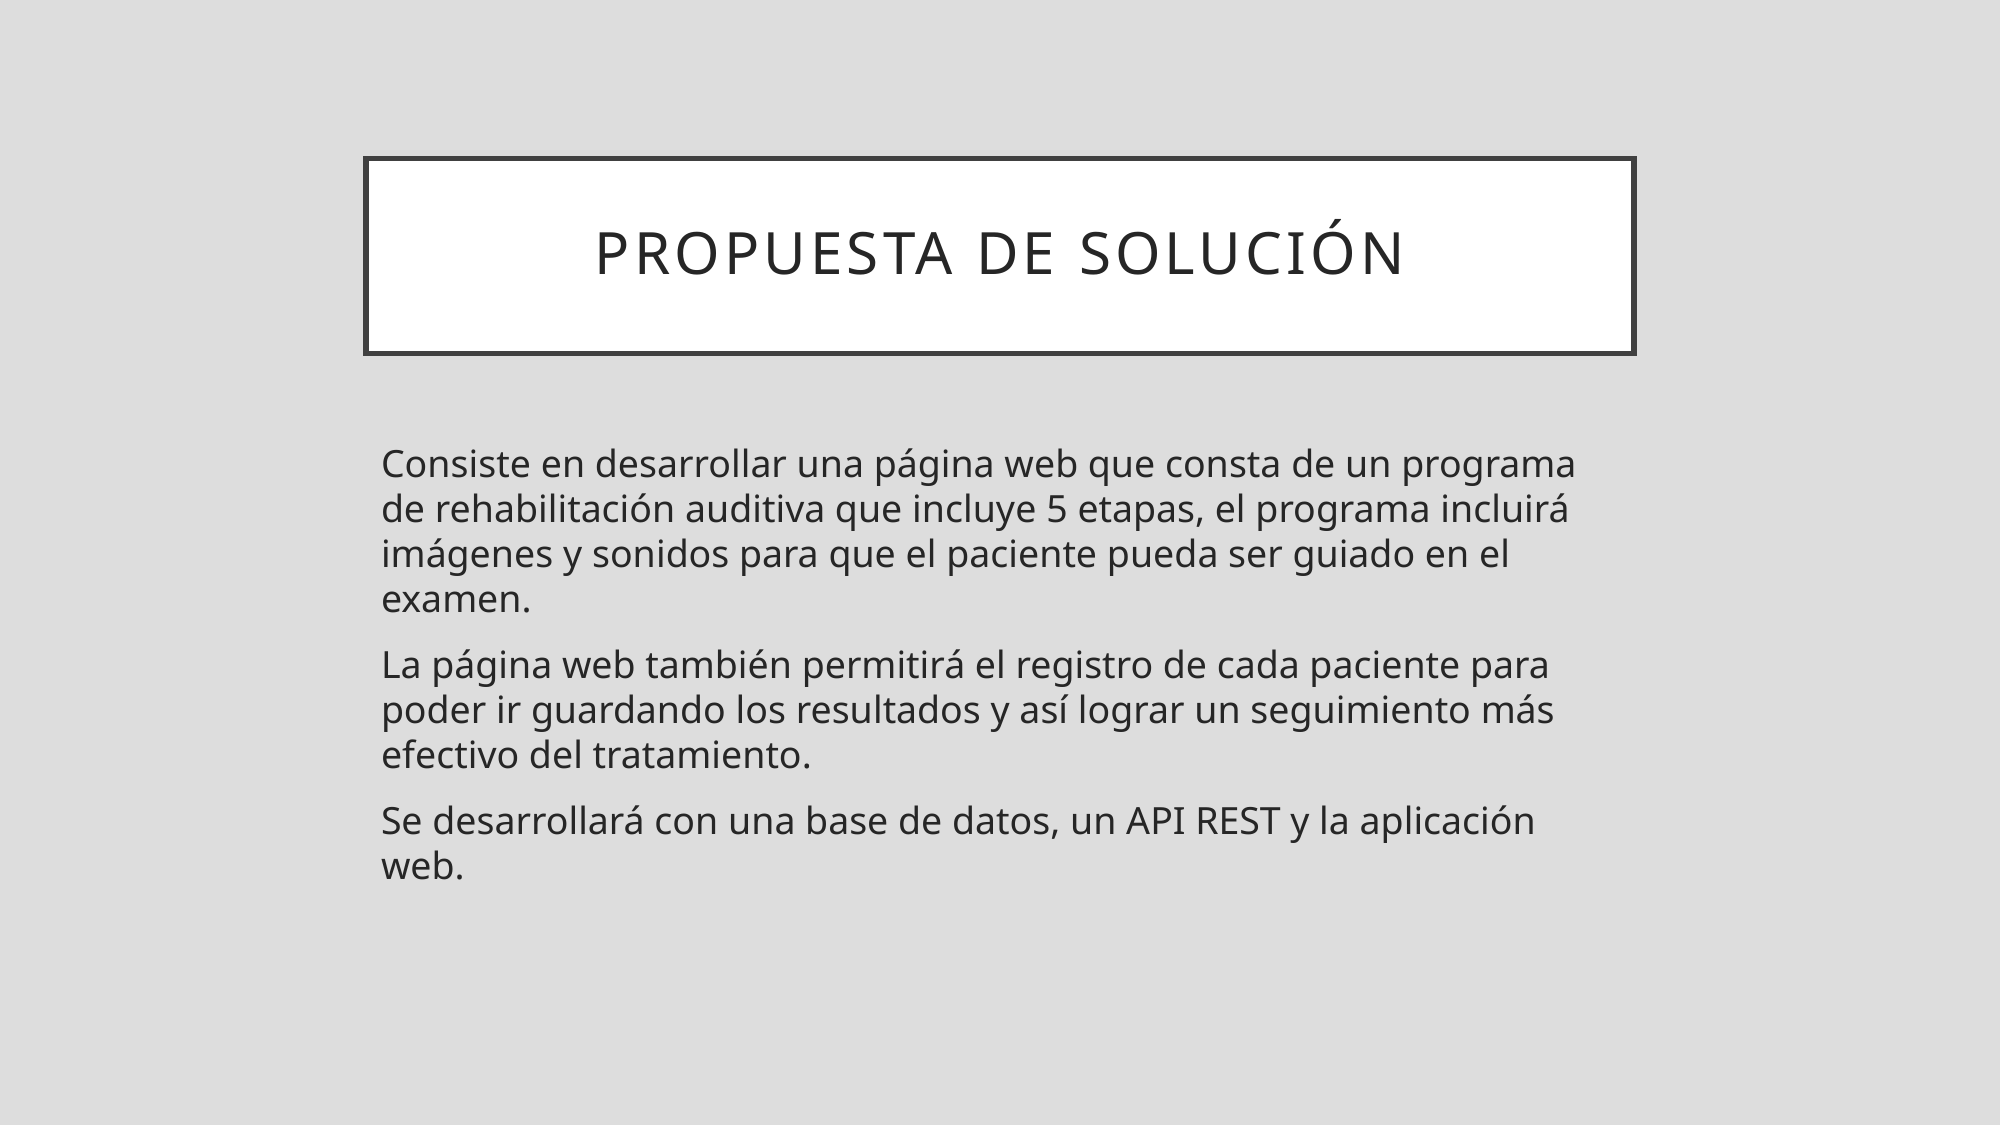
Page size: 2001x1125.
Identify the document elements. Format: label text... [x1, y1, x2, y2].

title Propuesta de solución [363, 156, 1637, 356]
list Consiste en desarrollar una página web que consta de un programa de rehabilitación auditiva que incluye 5 etapas, el programa incluirá imágenes y sonidos para que el paciente pueda ser guiado en el examen. La página web también permitirá el registro de cada paciente para poder ir guardando los resultados y así lograr un seguimiento más efectivo del tratamiento. Se desarrollará con una base de datos, un API REST y la aplicación web. [366, 432, 1634, 942]
